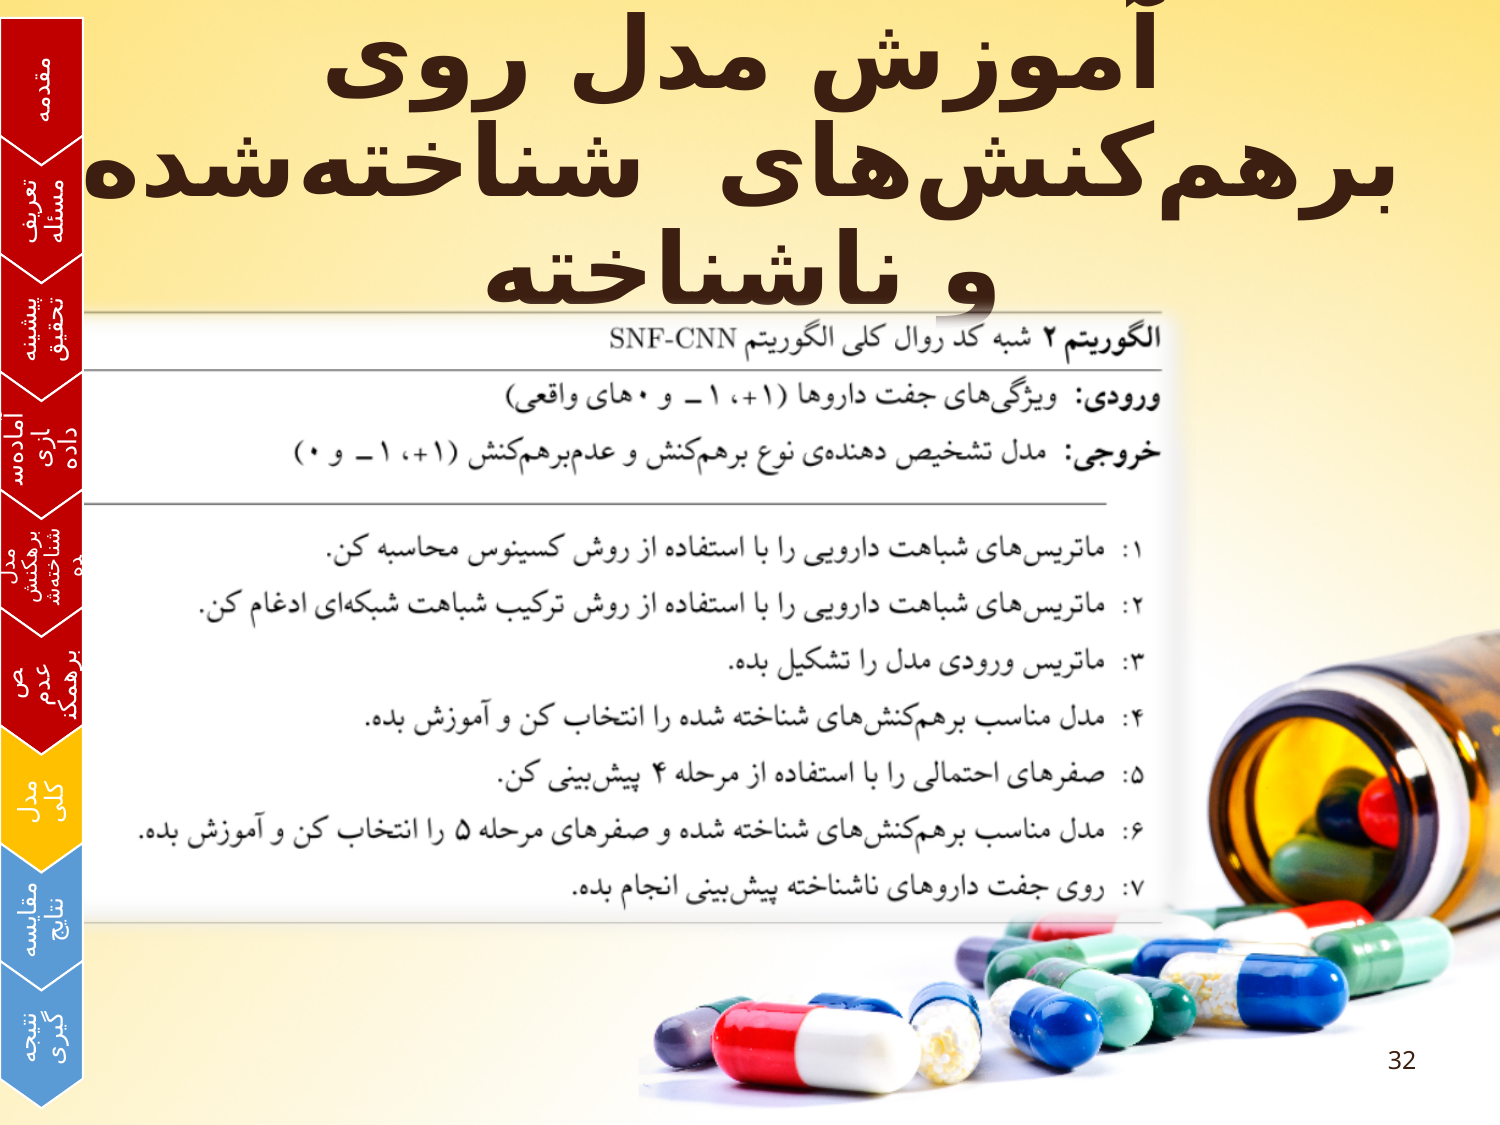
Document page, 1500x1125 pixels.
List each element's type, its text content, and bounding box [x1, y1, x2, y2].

title آموزش مدل روی برهم‌کنش‌های شناخته‌شده و ناشناخته [84, 55, 1432, 274]
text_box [0, 521, 587, 605]
picture [0, 0, 1500, 1125]
slide_number 32 [1125, 1031, 1432, 1092]
